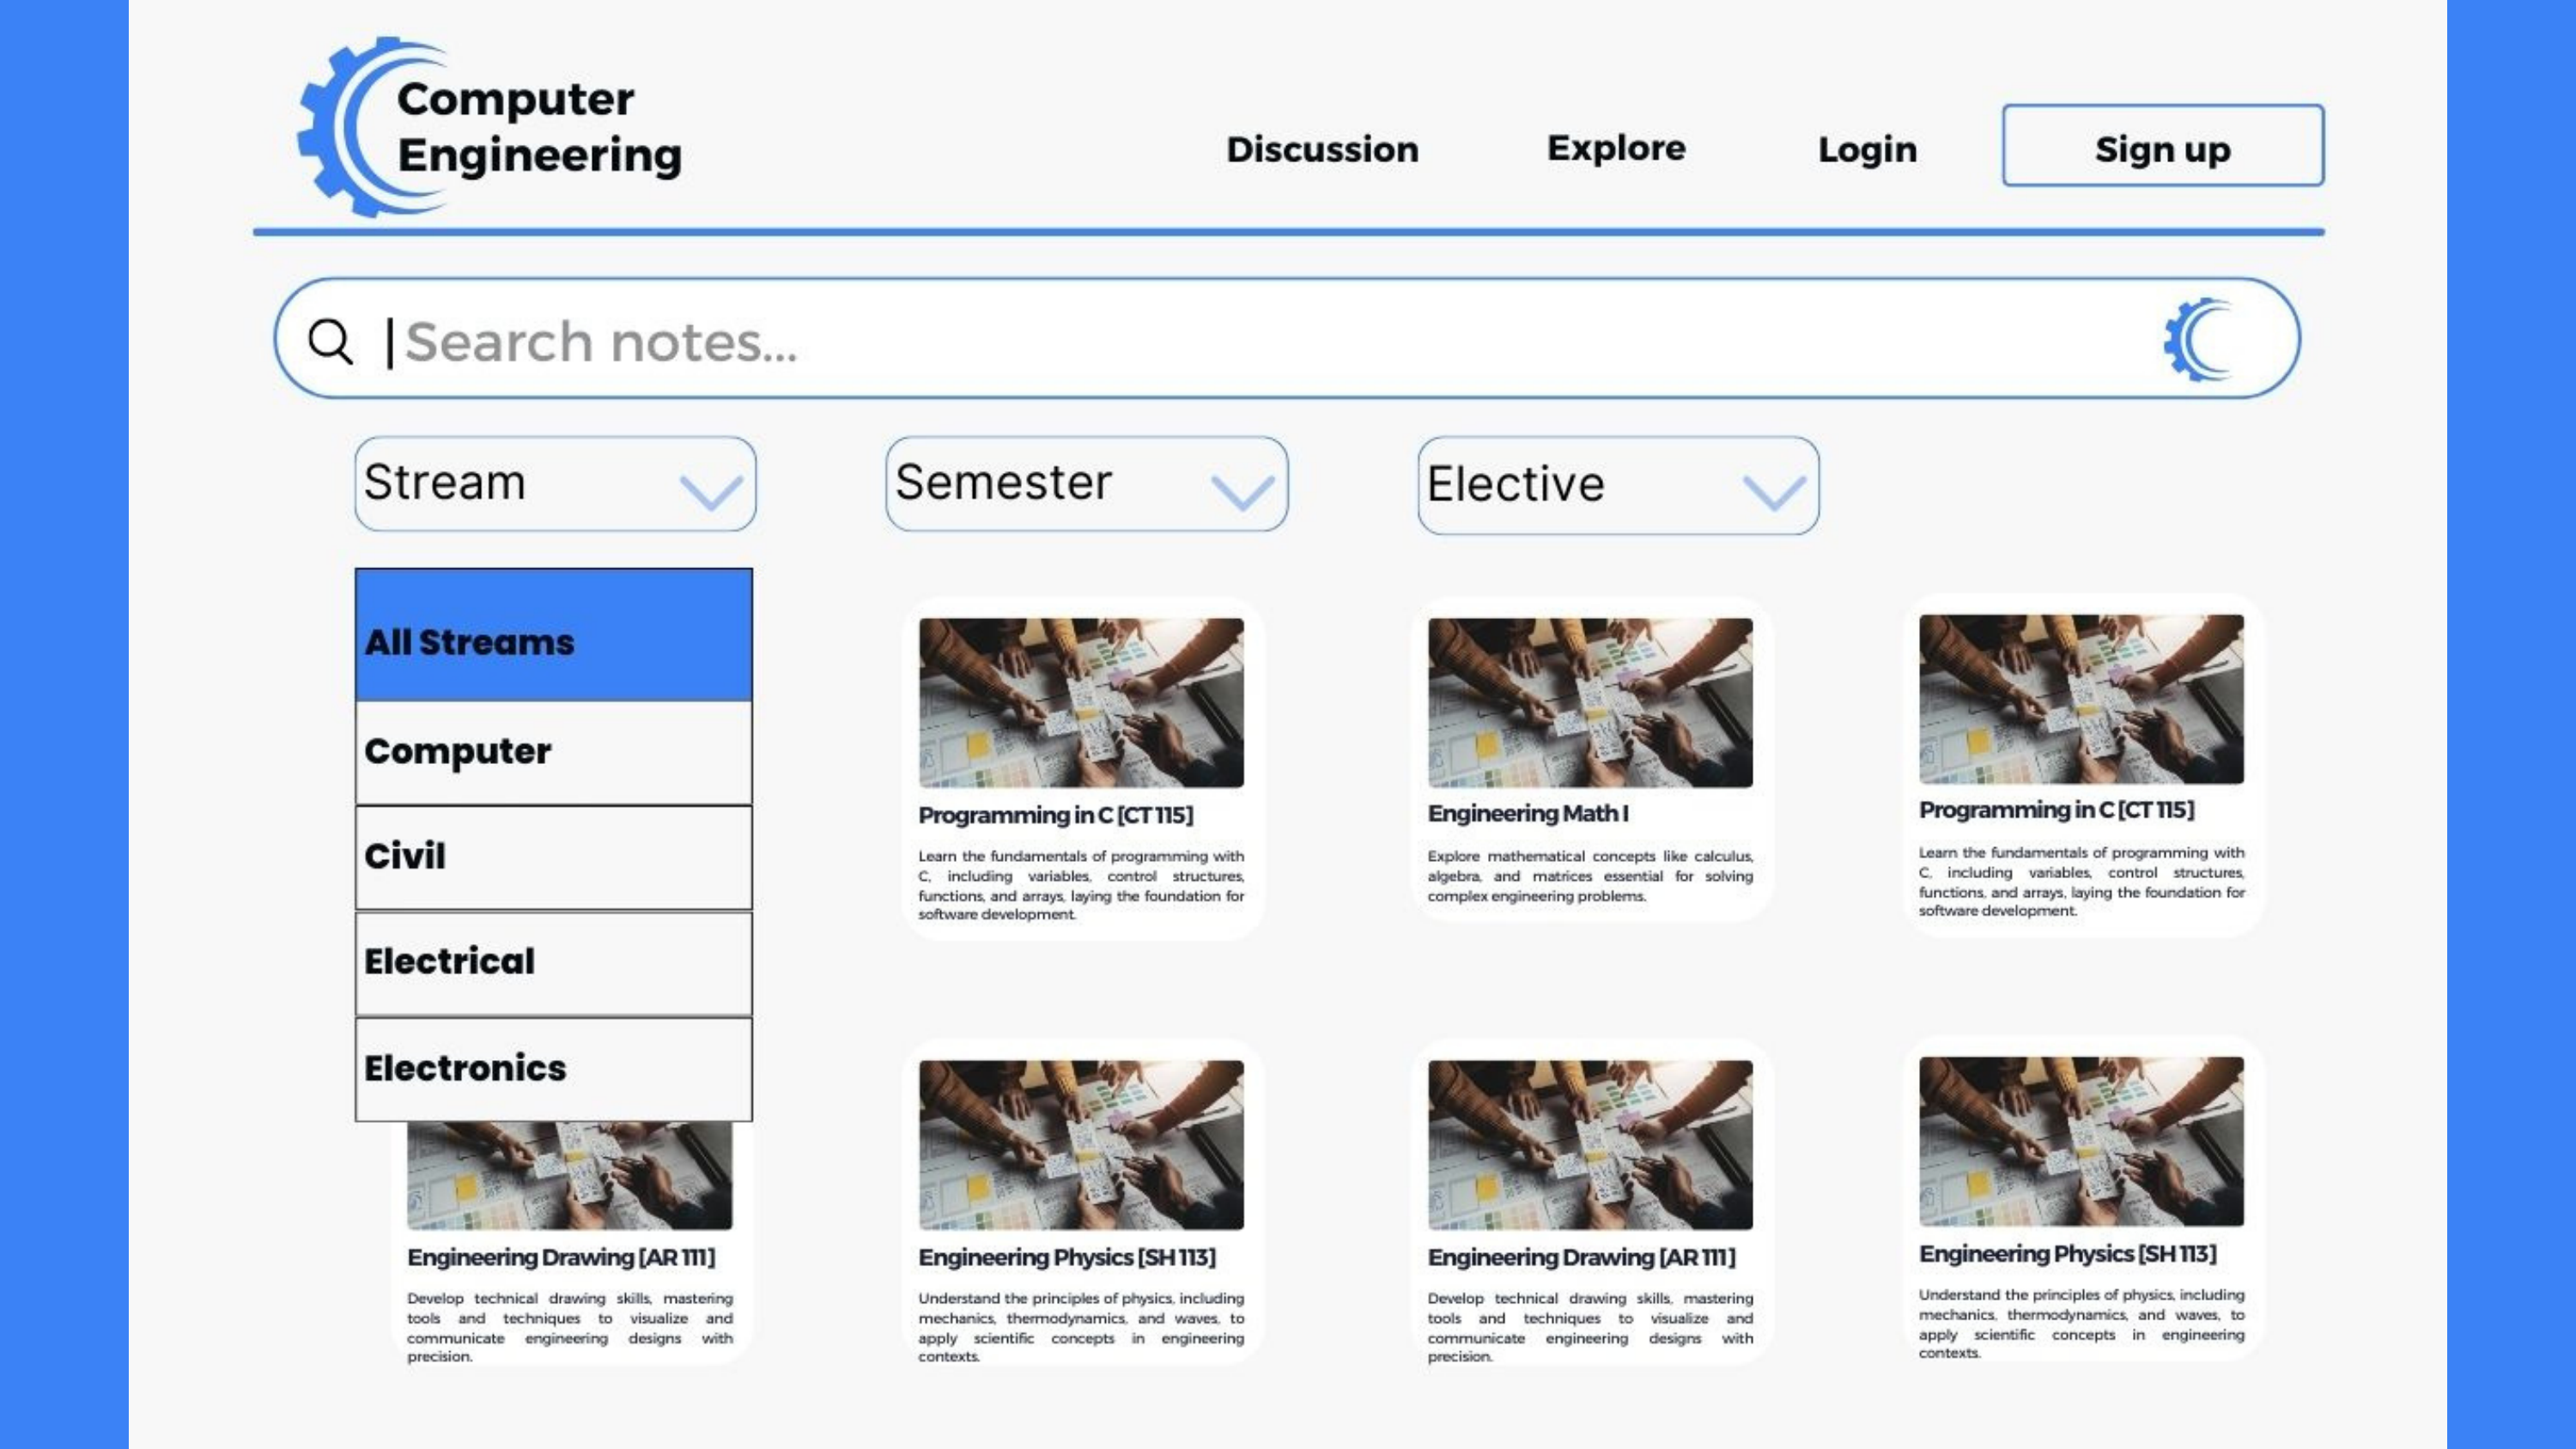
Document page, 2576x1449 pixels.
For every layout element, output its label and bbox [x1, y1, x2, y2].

text_box [128, 0, 2447, 1449]
